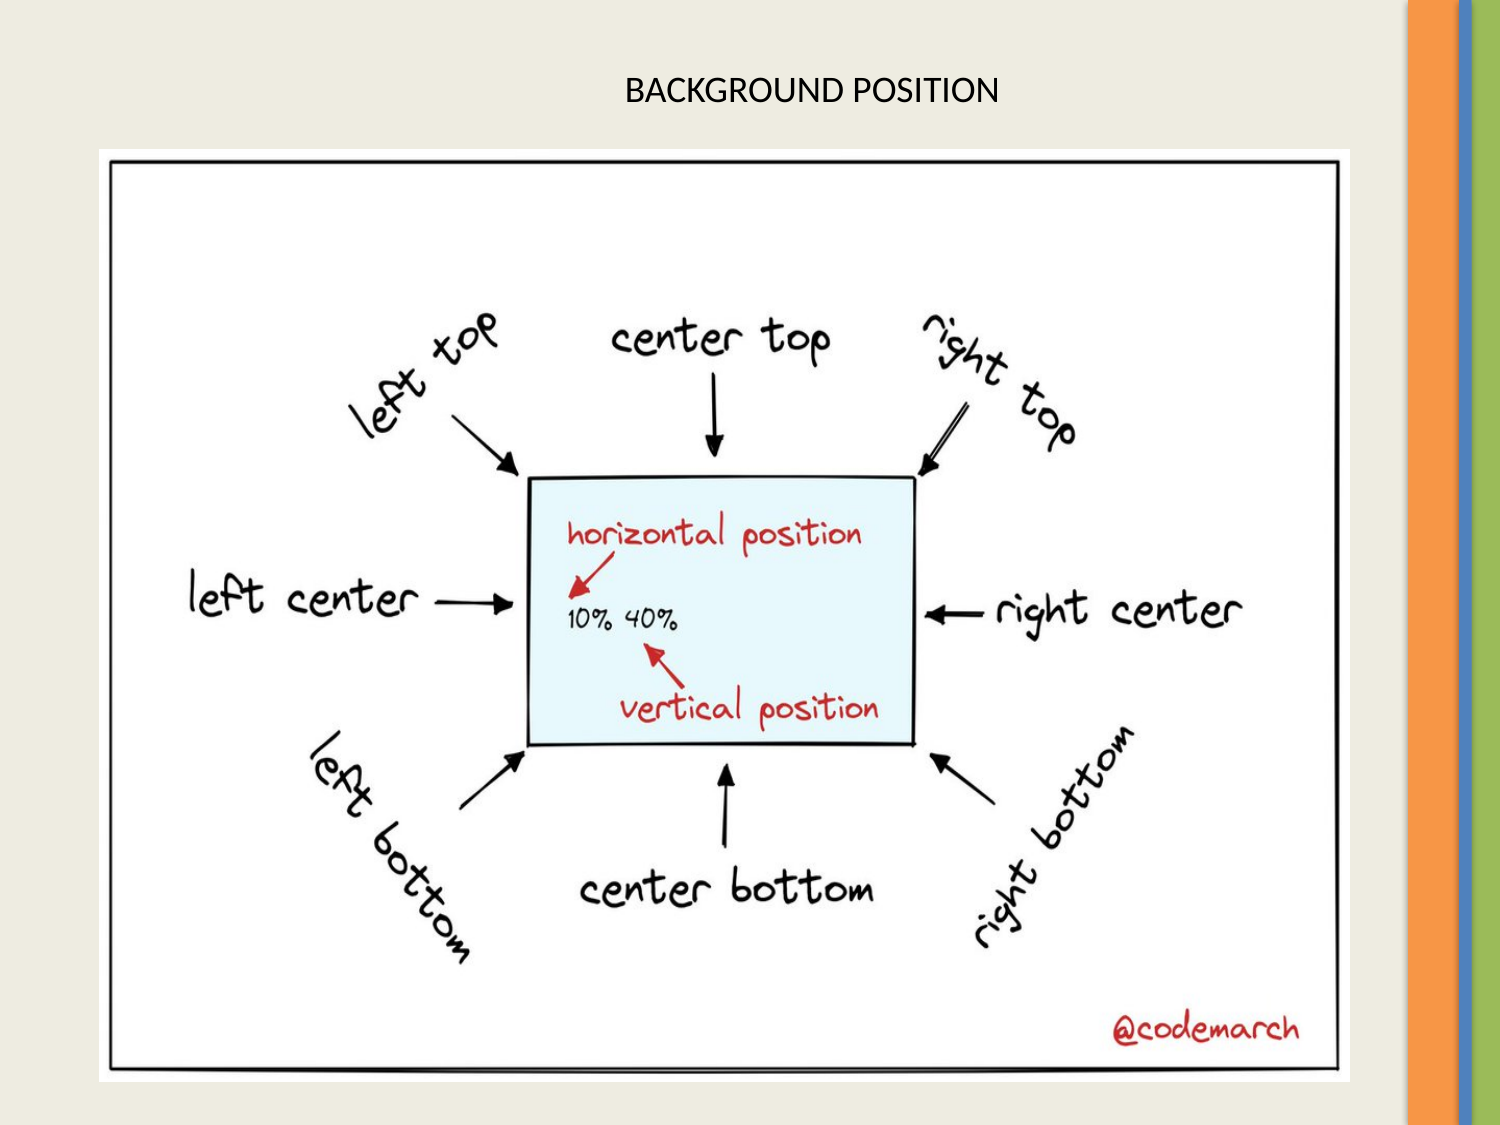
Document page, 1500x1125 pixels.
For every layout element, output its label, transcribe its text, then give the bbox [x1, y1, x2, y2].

text_box BACKGROUND POSITION [350, 58, 1275, 118]
picture [99, 149, 1351, 1082]
